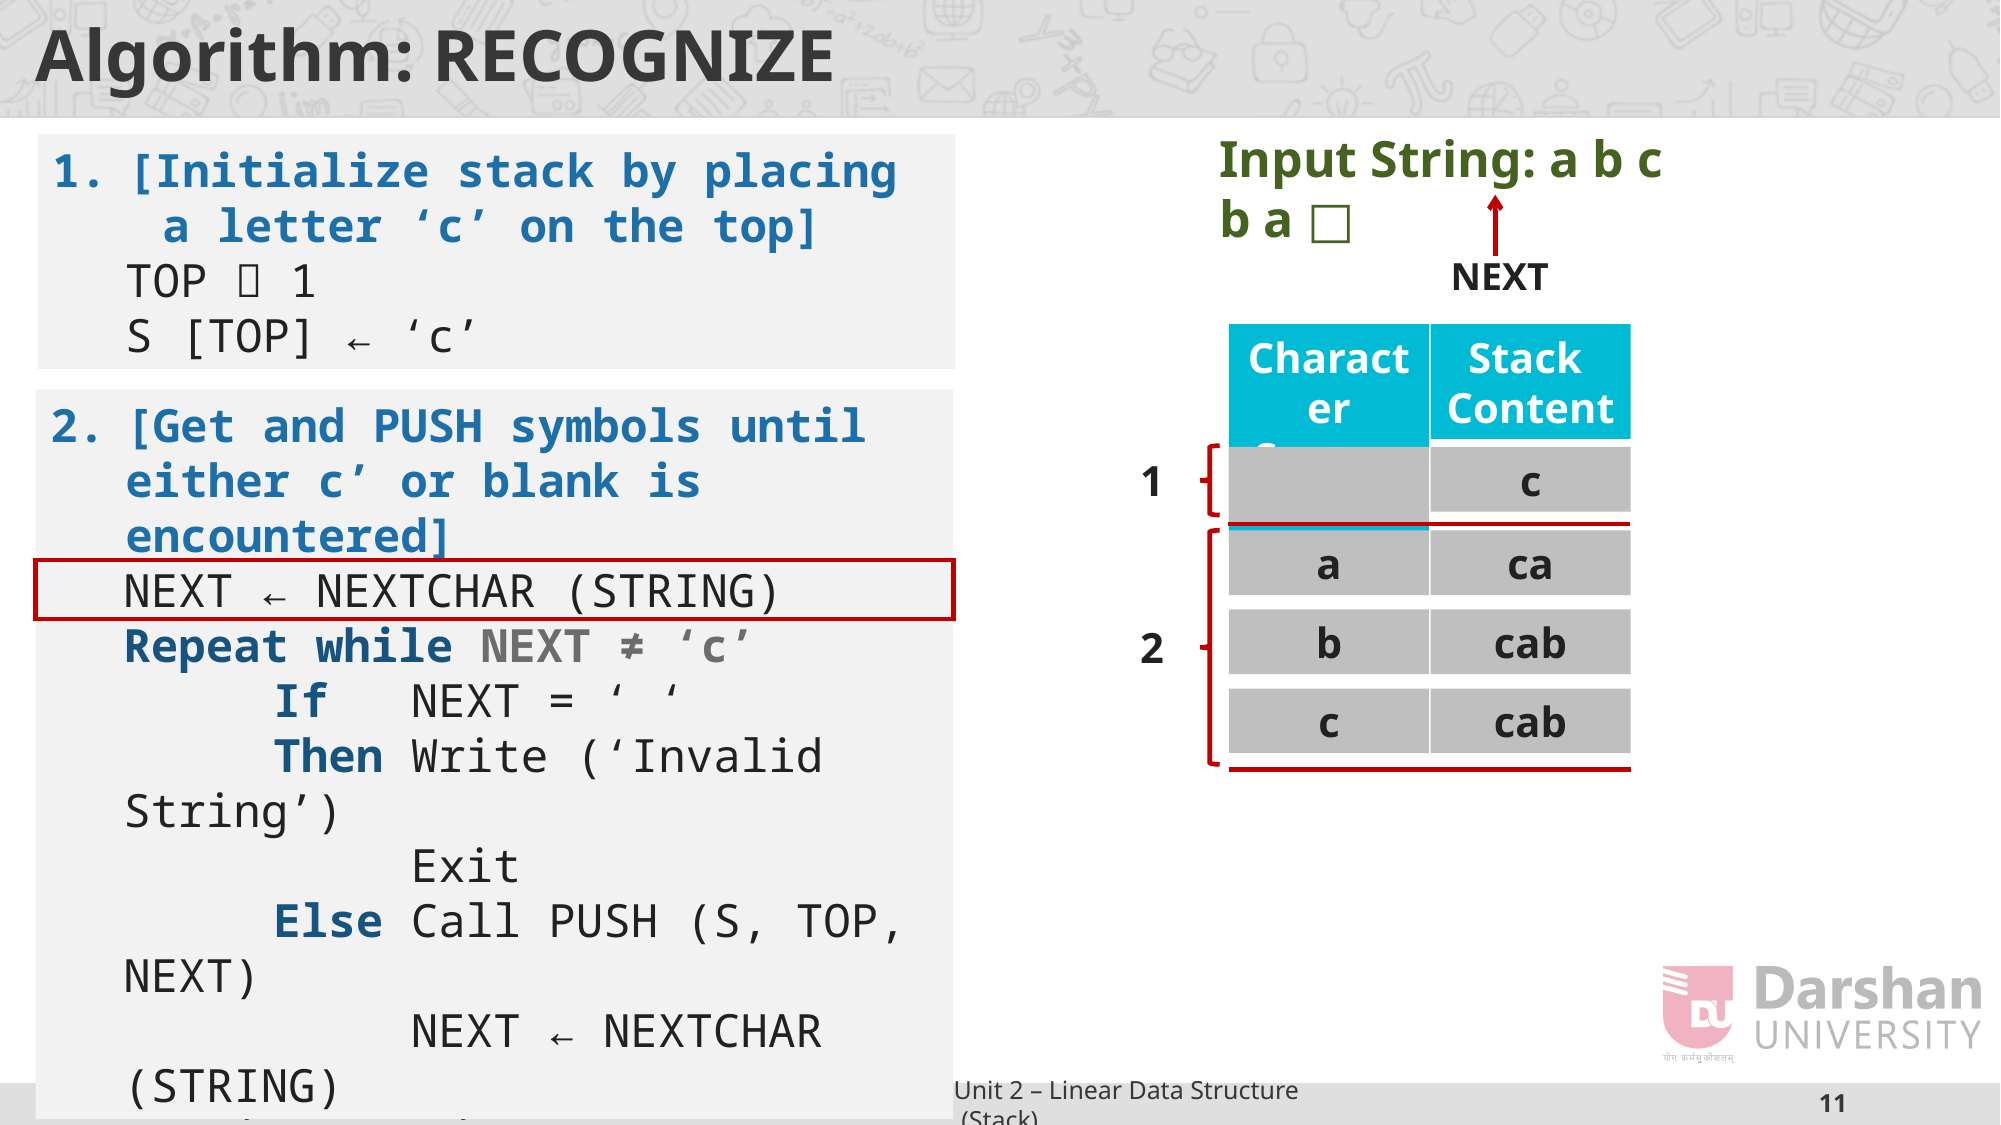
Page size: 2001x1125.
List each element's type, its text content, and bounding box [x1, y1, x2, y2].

text_box cab [1430, 609, 1631, 675]
text_box [1199, 529, 1220, 766]
text_box Character Scanned [1228, 324, 1429, 446]
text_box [1443, 194, 1557, 307]
text_box [1228, 446, 1429, 522]
text_box b [1228, 609, 1429, 675]
text_box 2 [1125, 614, 1163, 680]
text_box [Get and PUSH symbols until either c’ or blank is encountered] NEXT ← NEXTCHAR (STRING) Repeat while NEXT ≠ ‘c’ If NEXT = ‘ ‘ Then Write (‘Invalid String’) Exit Else Call PUSH (S, TOP, NEXT) NEXT ← NEXTCHAR (STRING) [35, 619, 954, 1119]
text_box [Get and PUSH symbols until either c’ or blank is encountered] NEXT ← NEXTCHAR (STRING) Repeat while NEXT ≠ ‘c’ If NEXT = ‘ ‘ Then Write (‘Invalid String’) Exit Else Call PUSH (S, TOP, NEXT) NEXT ← NEXTCHAR (STRING) [35, 389, 954, 559]
text_box a [1228, 530, 1429, 596]
text_box [Initialize stack by placing a letter ‘c’ on the top] TOP  1 S [TOP] ← ‘c’ [37, 134, 956, 369]
text_box c [1228, 688, 1429, 754]
text_box cab [1430, 688, 1631, 754]
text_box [1663, 966, 1981, 1063]
text_box [35, 559, 954, 619]
text_box [1199, 444, 1220, 517]
text_box c [1430, 446, 1631, 512]
text_box Input String: a b c b a □ [1204, 120, 1717, 256]
text_box 1 [1125, 447, 1163, 513]
text_box Stack Content [1430, 324, 1631, 439]
title Algorithm: RECOGNIZE [0, 0, 2000, 117]
text_box Character Scanned [1228, 526, 1429, 530]
text_box ca [1430, 530, 1631, 596]
